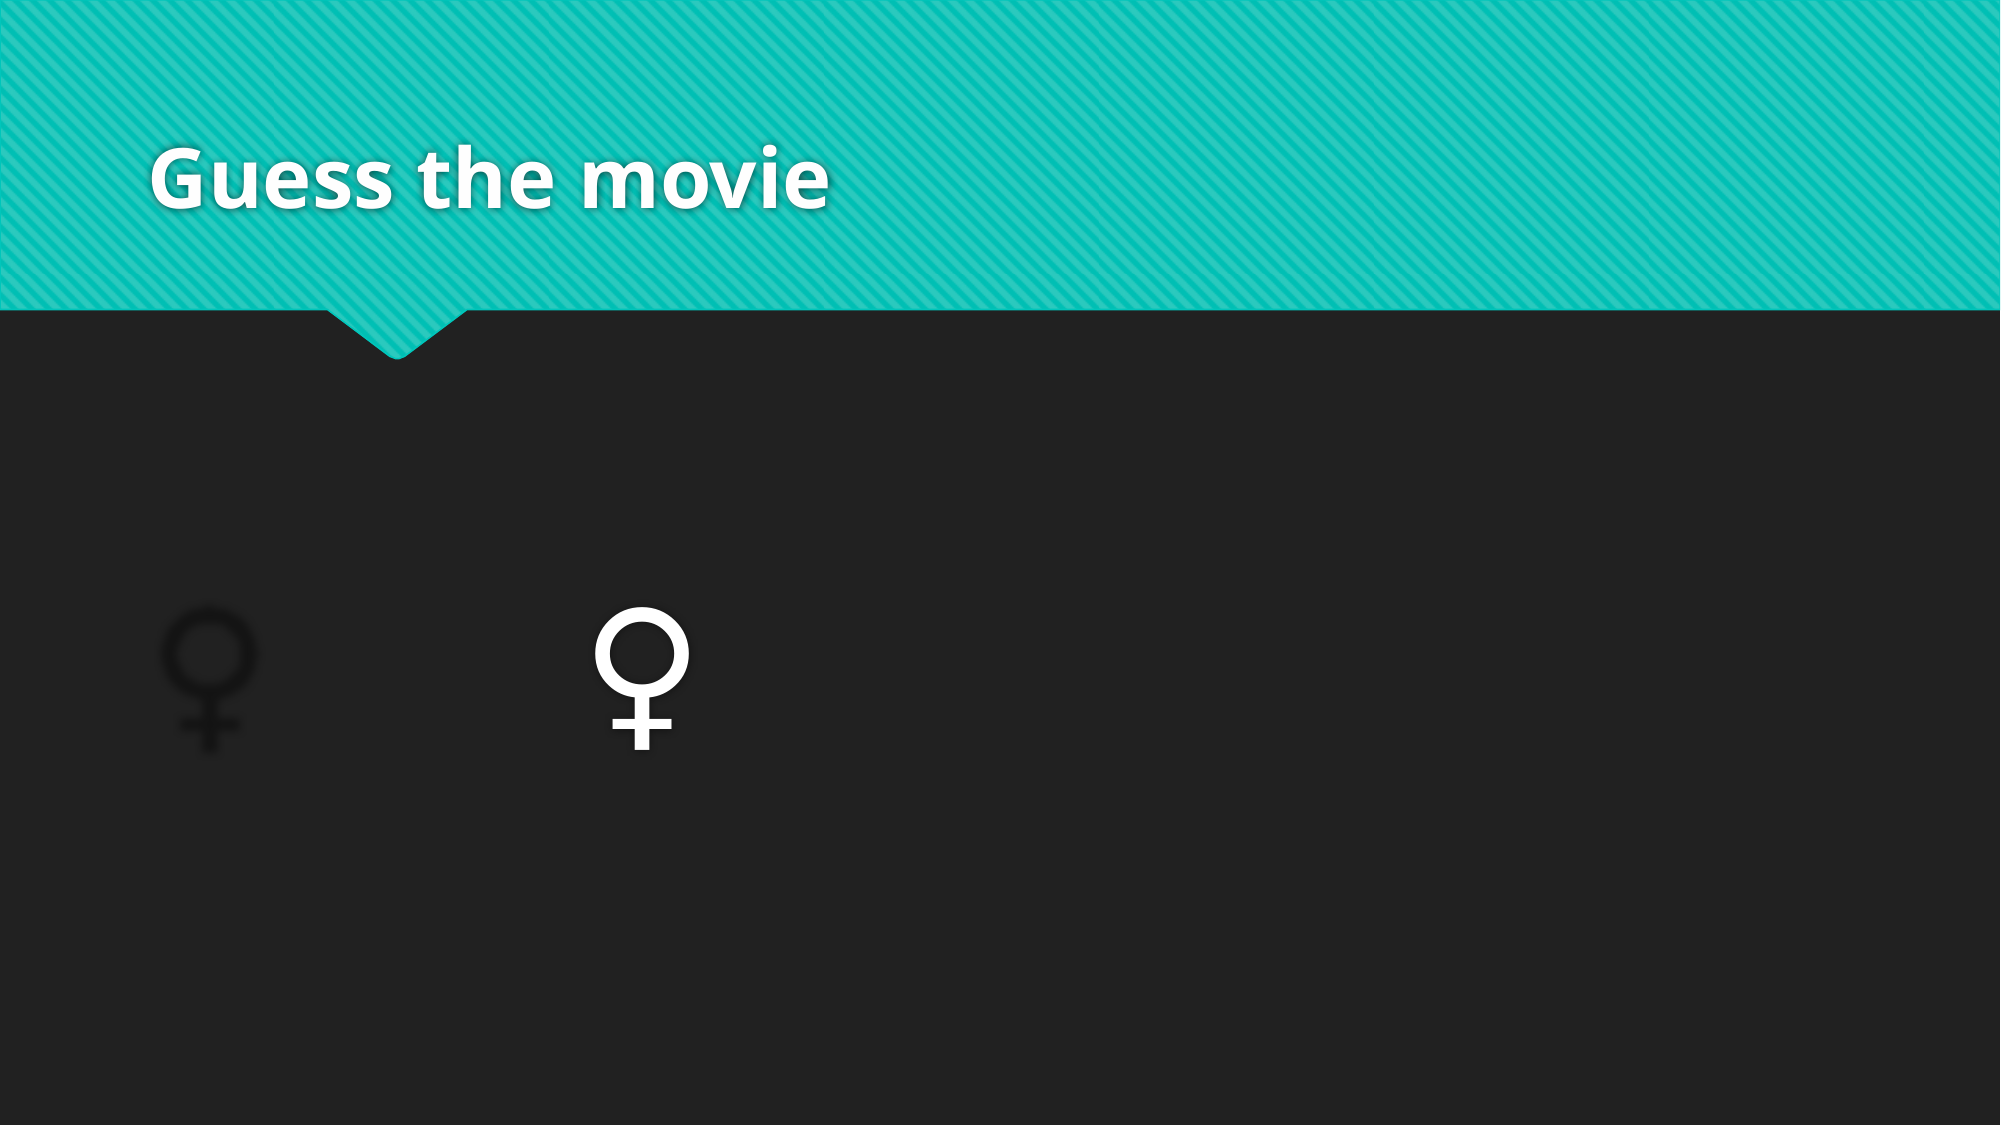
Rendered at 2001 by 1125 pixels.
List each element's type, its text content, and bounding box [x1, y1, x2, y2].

list 🤵🏻 💁🏻‍♀️ 🚂 🥁 👨‍👩‍👧‍👧 [134, 364, 1866, 962]
title Guess the movie [132, 73, 1868, 233]
